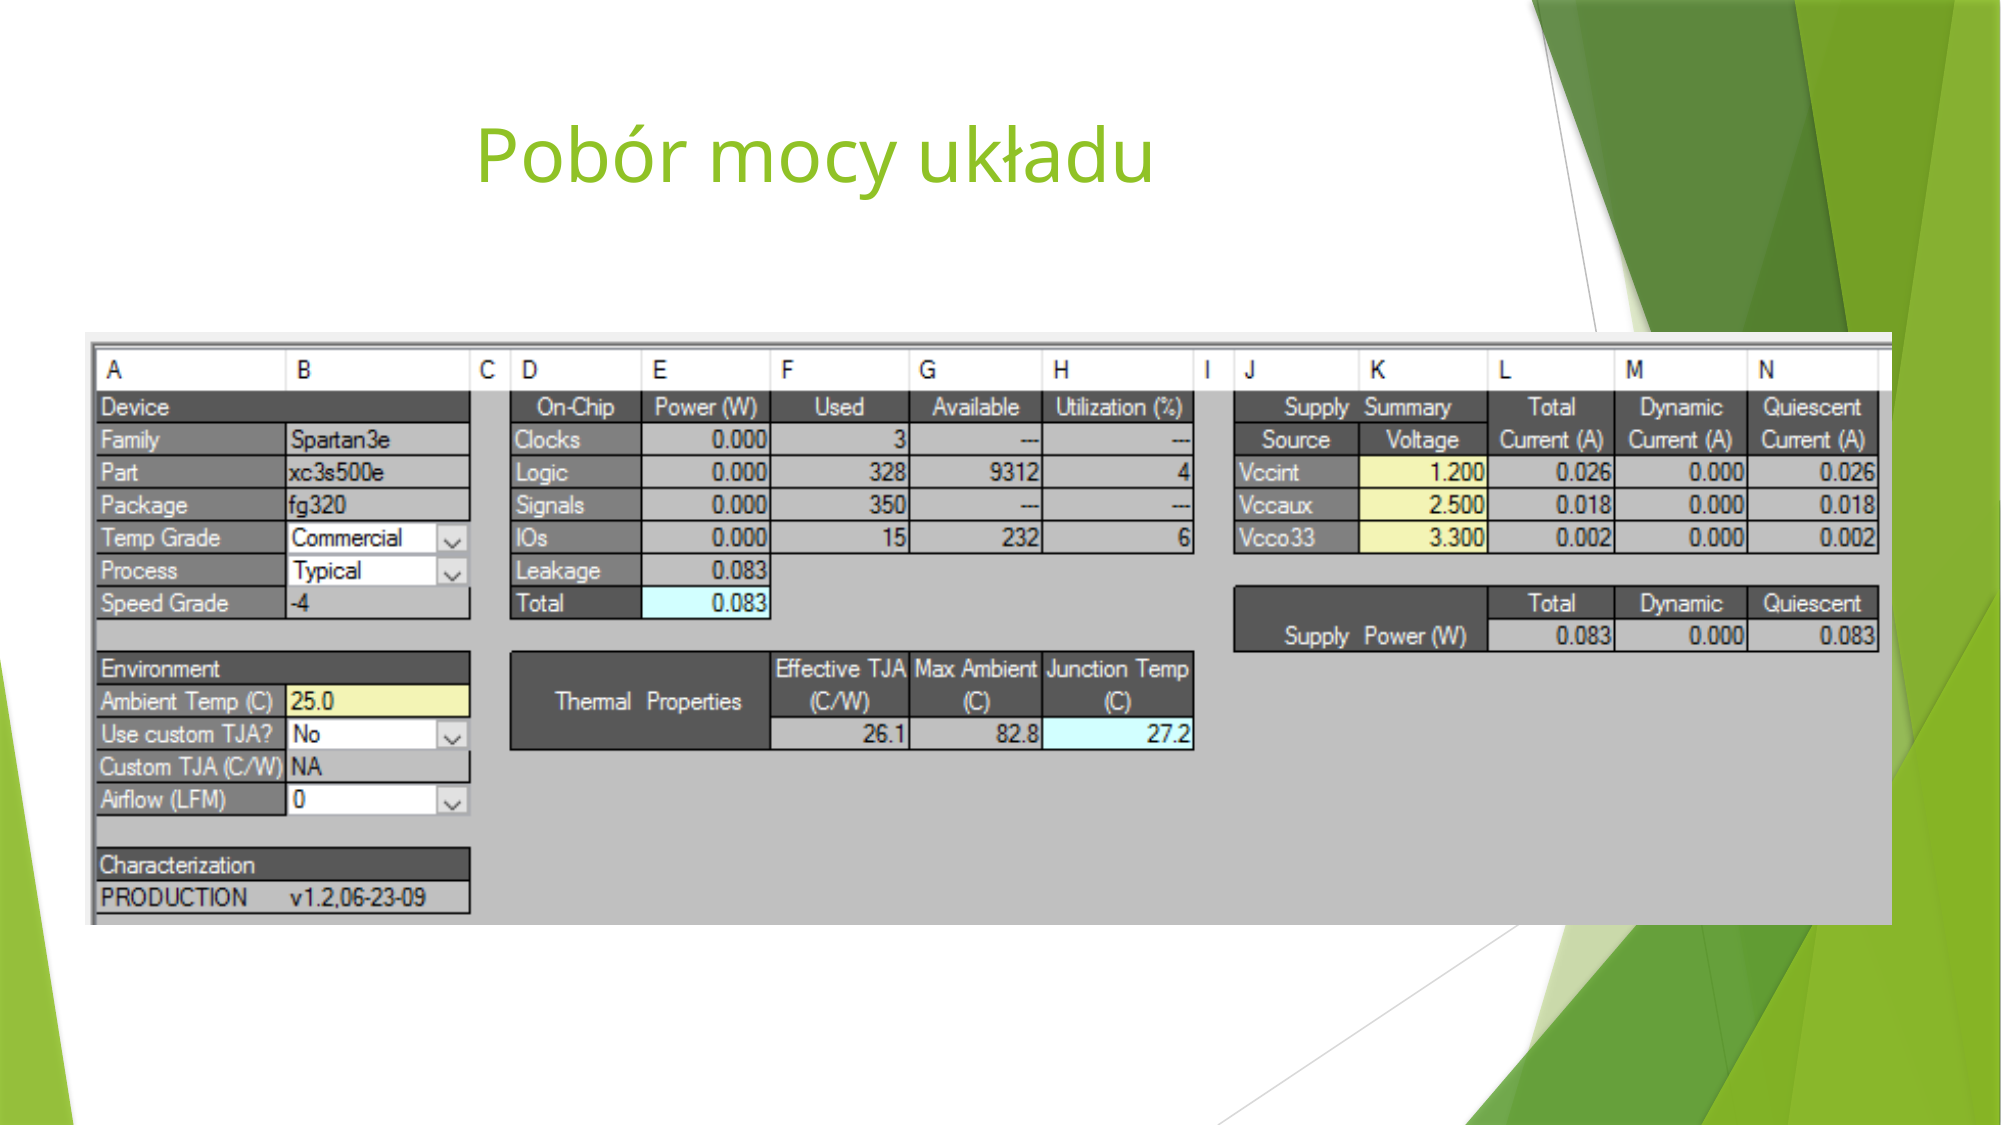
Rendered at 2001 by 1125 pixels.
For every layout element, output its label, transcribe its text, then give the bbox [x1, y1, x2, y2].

title Pobór mocy układu [111, 99, 1522, 317]
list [85, 331, 1893, 926]
